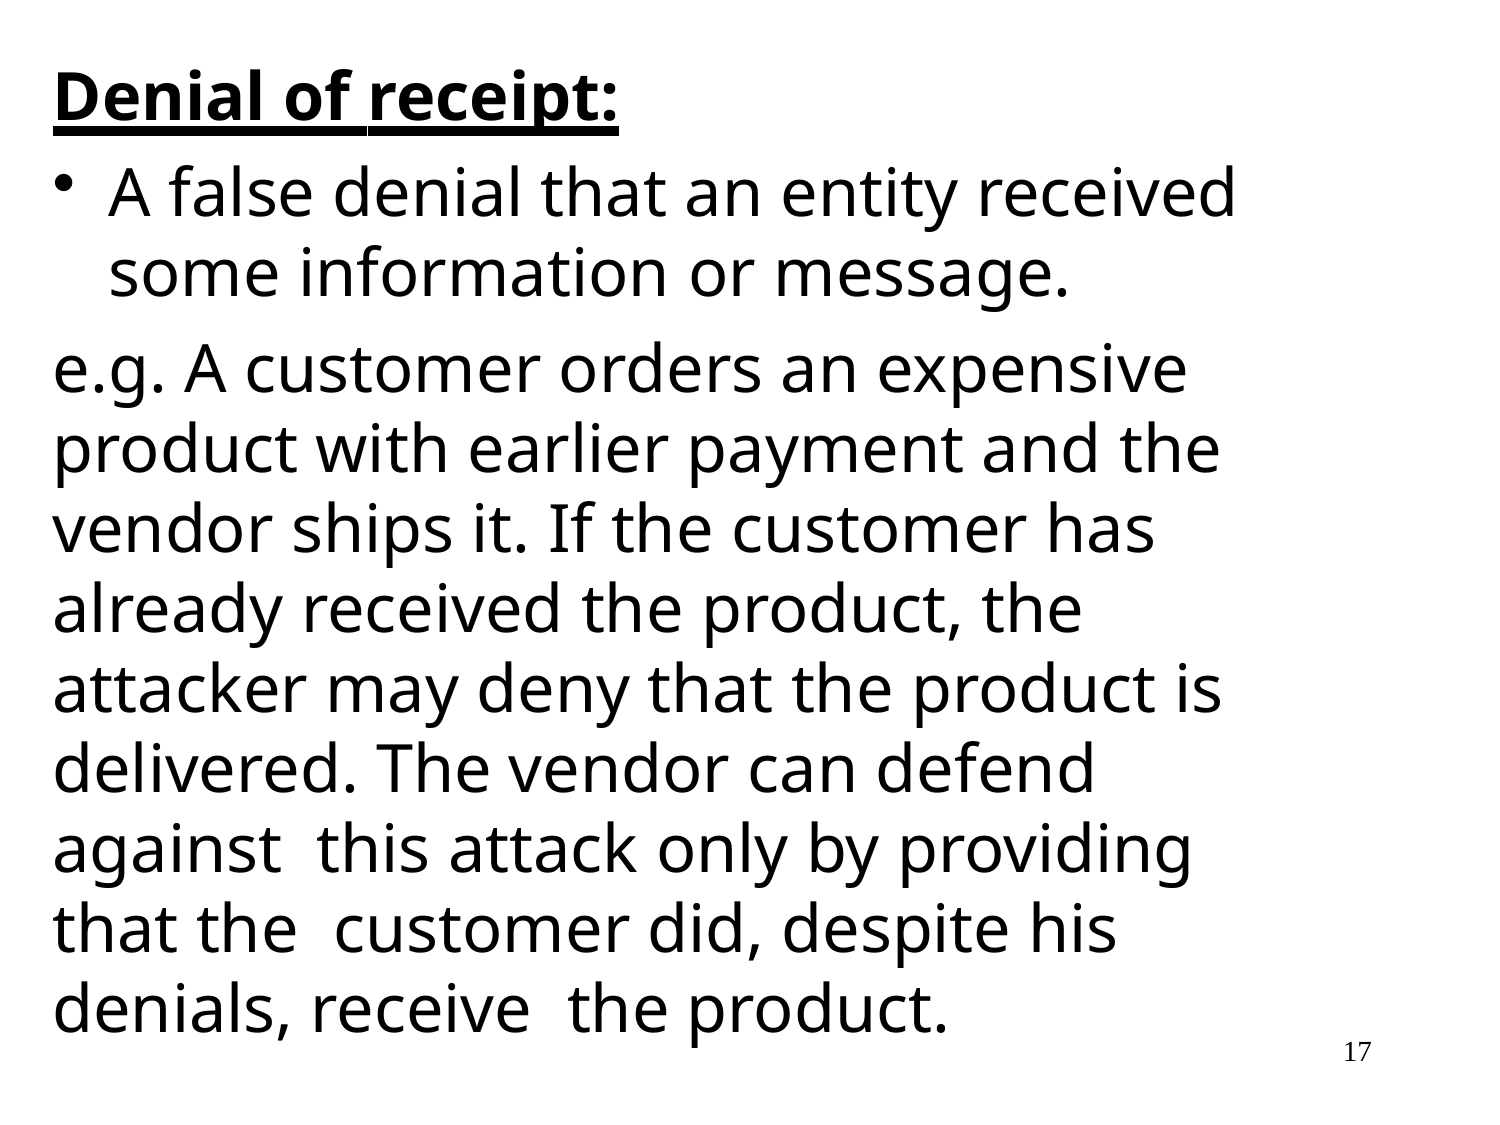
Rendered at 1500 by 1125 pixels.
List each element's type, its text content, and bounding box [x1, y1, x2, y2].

text_box Denial of receipt: A false denial that an entity received some information or message. e.g. A customer orders an expensive product with earlier payment and the vendor ships it. If the customer has already received the product, the attacker may deny that the product is delivered. The vendor can defend against this attack only by providing that the customer did, despite his denials, receive the product. [50, 36, 1338, 1046]
slide_number 17 [1336, 1032, 1379, 1125]
